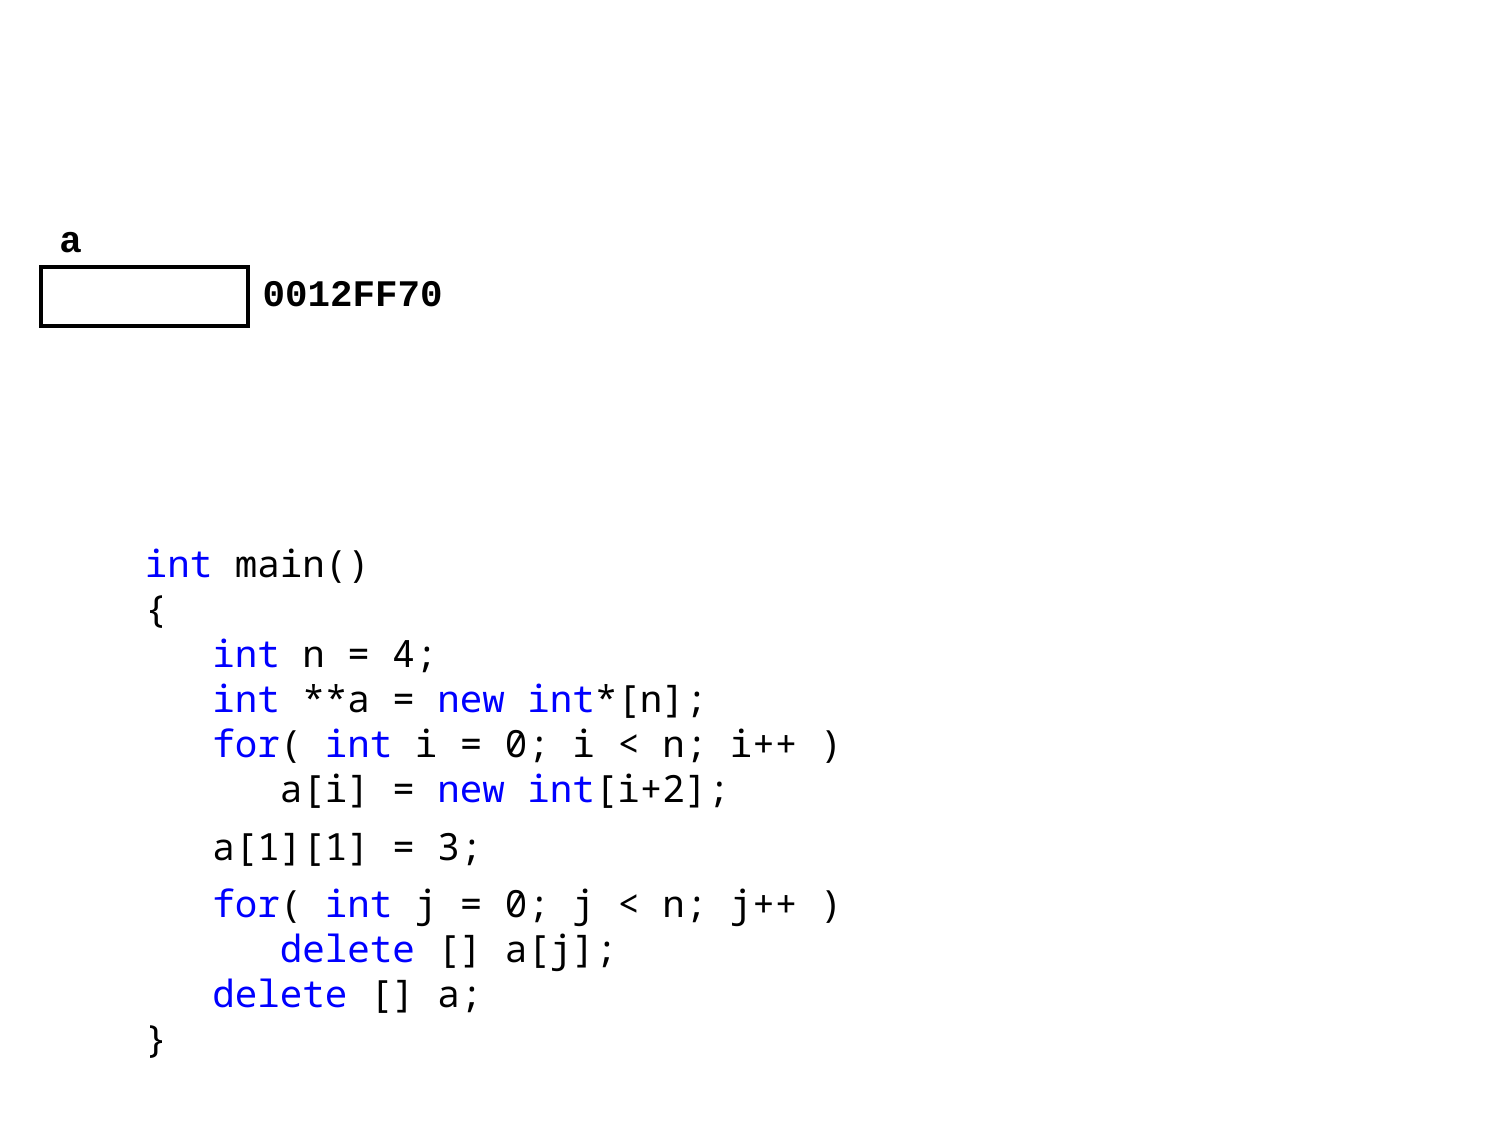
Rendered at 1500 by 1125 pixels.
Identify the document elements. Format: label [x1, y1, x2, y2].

list [129, 532, 869, 1065]
table_header [250, 267, 455, 326]
text_box [41, 208, 101, 268]
table_header [43, 269, 246, 324]
